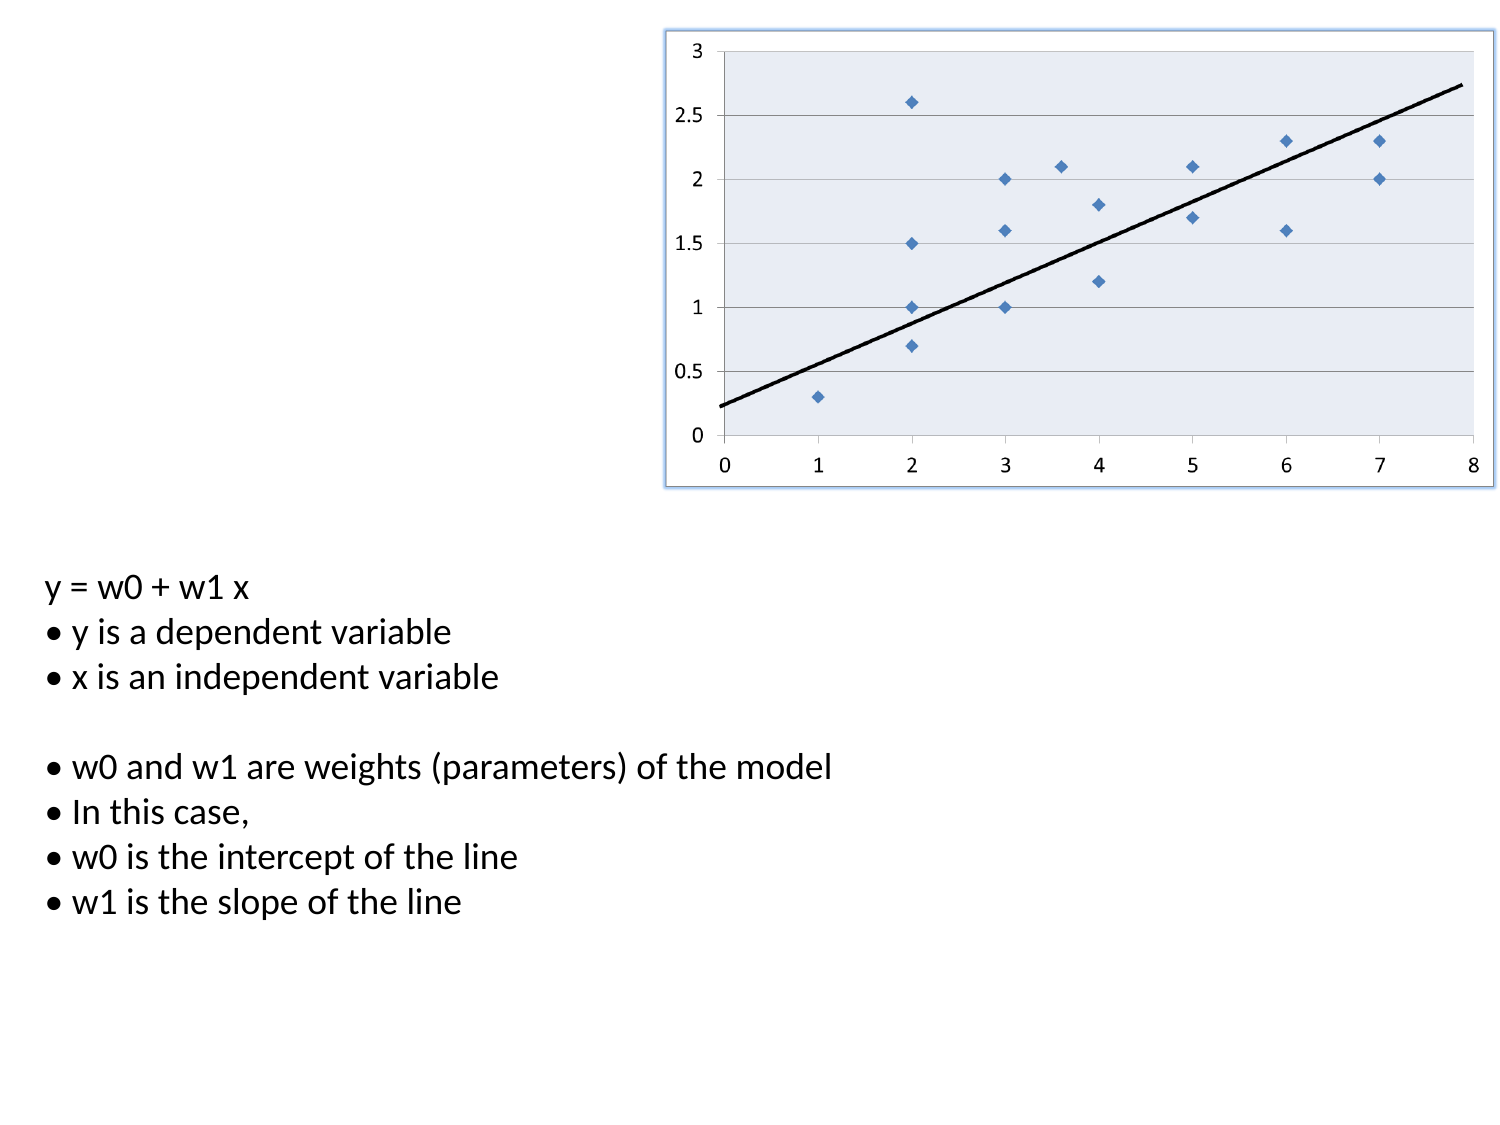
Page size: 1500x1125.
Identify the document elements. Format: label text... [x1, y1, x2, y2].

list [659, 24, 1500, 493]
text_box y = w0 + w1 x • y is a dependent variable • x is an independent variable • w0 and w1 are weights (parameters) of the model • In this case, • w0 is the intercept of the line • w1 is the slope of the line [29, 554, 856, 930]
